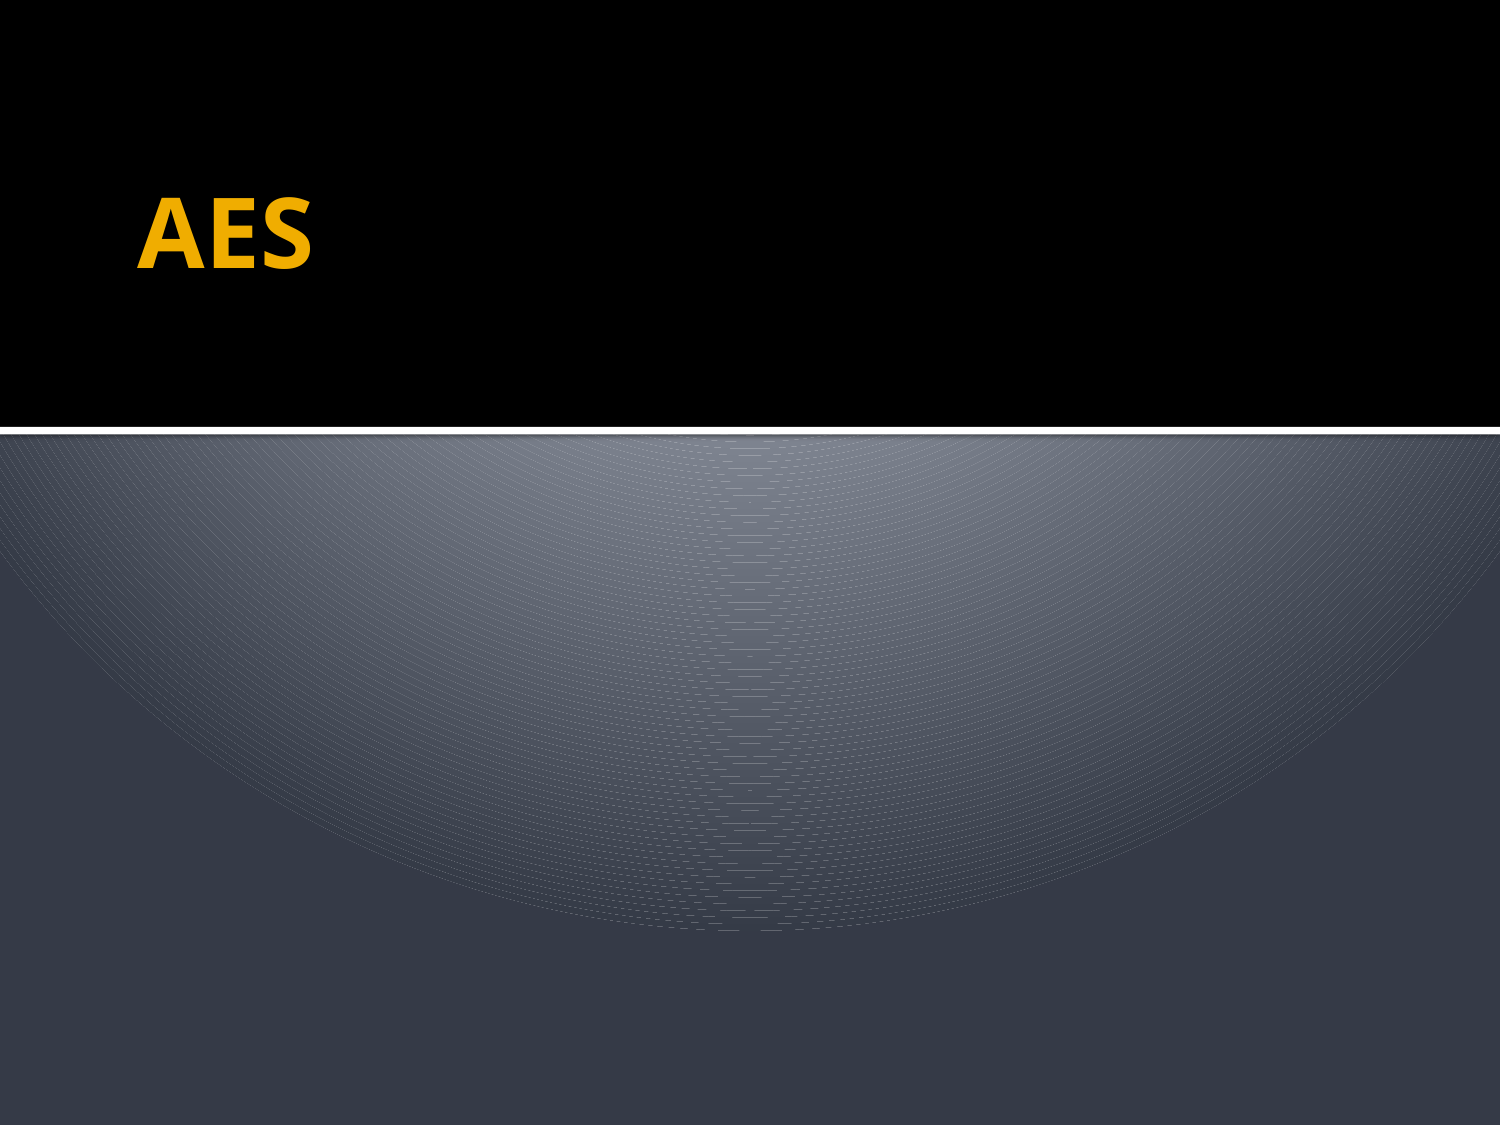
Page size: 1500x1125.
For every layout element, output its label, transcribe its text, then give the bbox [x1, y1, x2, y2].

title AES [123, 19, 1438, 288]
